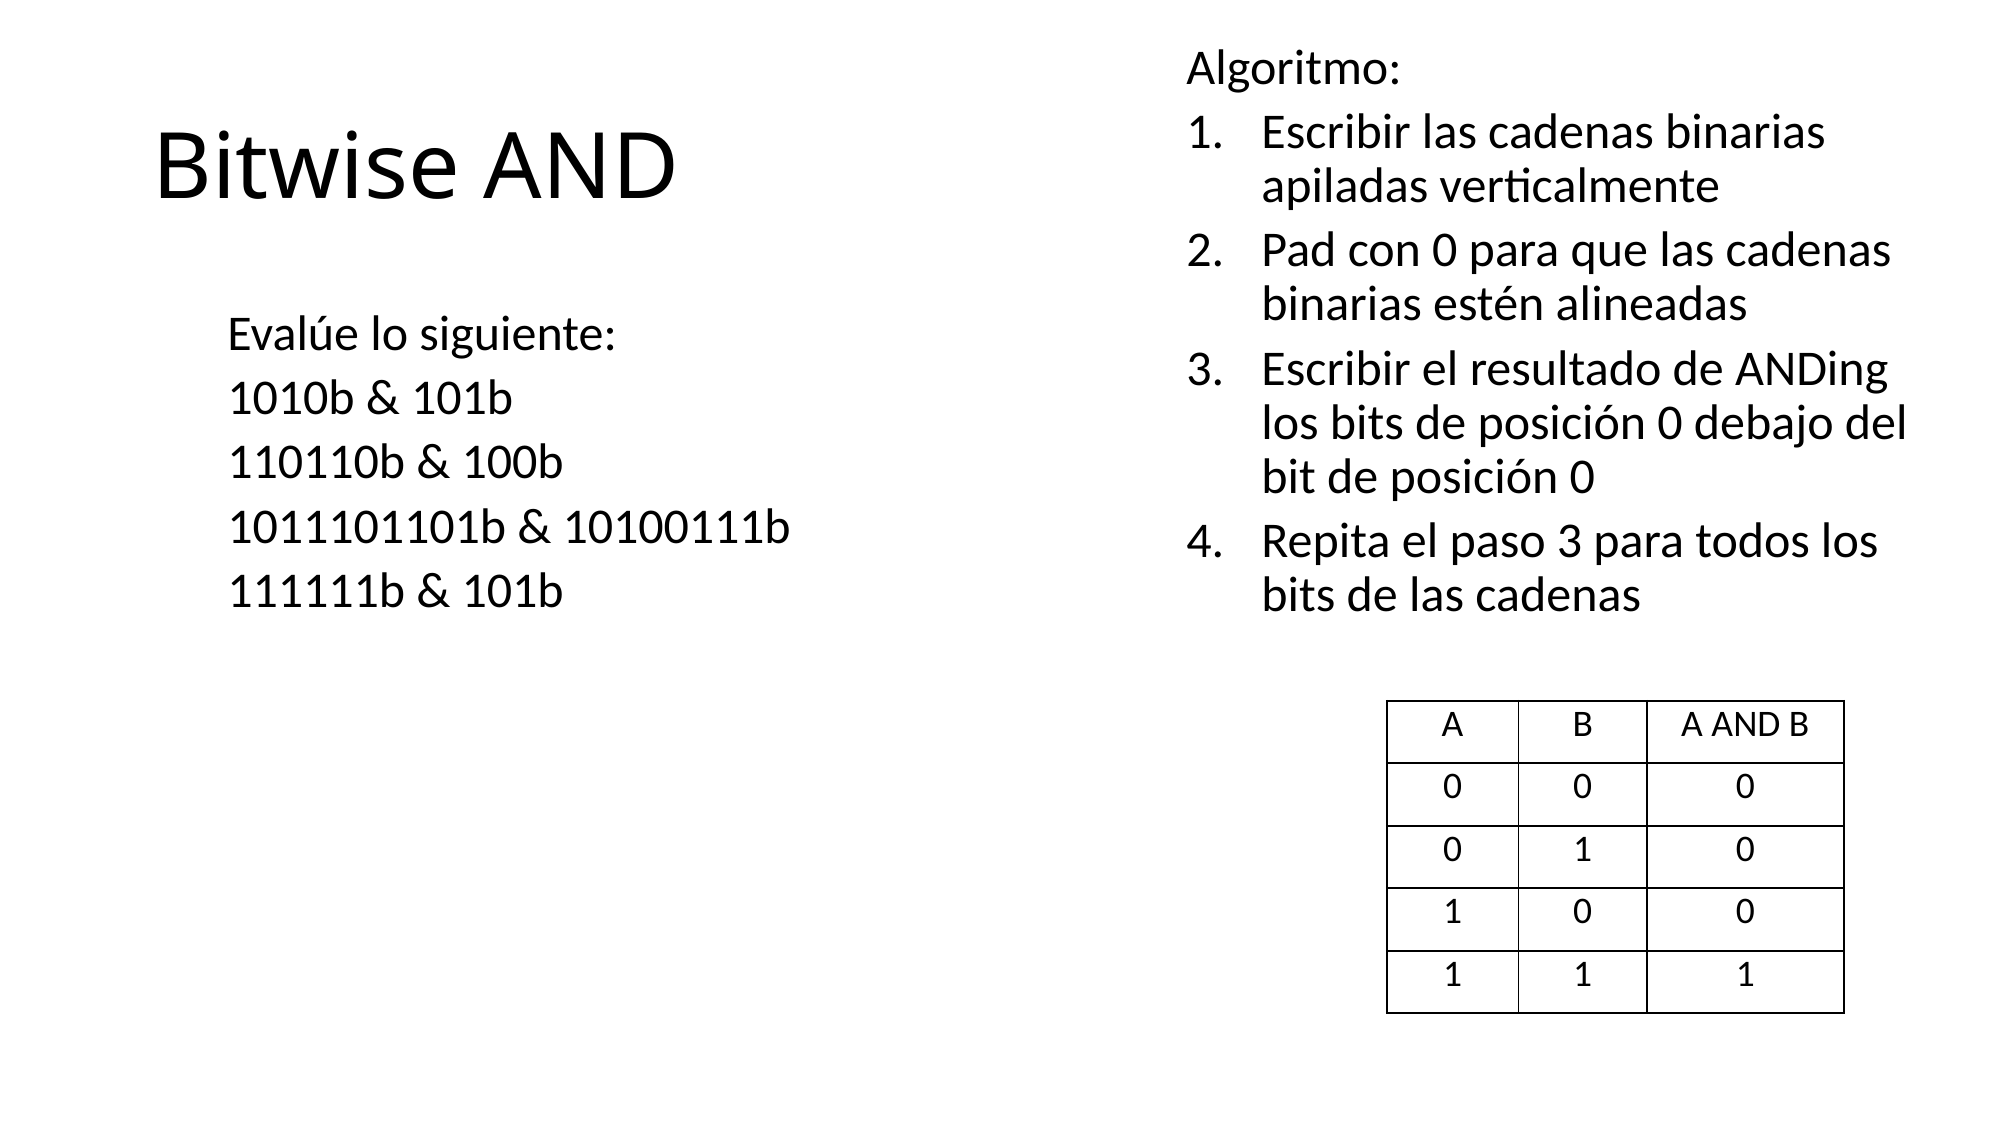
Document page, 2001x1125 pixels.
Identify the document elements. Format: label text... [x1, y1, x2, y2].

table_cell 1 [1519, 827, 1646, 887]
table_cell 0 [1519, 764, 1646, 825]
table_header B [1519, 702, 1646, 762]
list Evalúe lo siguiente: 1010b & 101b 110110b & 100b 1011101101b & 10100111b 111111b & 101b [137, 299, 1245, 1014]
table_cell 0 [1648, 827, 1843, 887]
table_cell 1 [1388, 952, 1518, 1012]
text_box Algoritmo: Escribir las cadenas binarias apiladas verticalmente Pad con 0 para que las cadenas binarias estén alineadas Escribir el resultado de ANDing los bits de posición 0 debajo del bit de posición 0 Repita el paso 3 para todos los bits de las cadenas [1096, 33, 1957, 748]
table_cell 0 [1388, 764, 1518, 825]
table_cell 1 [1648, 952, 1843, 1012]
table_cell 1 [1388, 889, 1518, 950]
table_header A [1388, 702, 1518, 762]
title Bitwise AND [137, 59, 1096, 278]
table_cell 0 [1388, 827, 1518, 887]
table_cell 1 [1519, 952, 1646, 1012]
table_cell 0 [1648, 889, 1843, 950]
table_header A AND B [1648, 702, 1843, 762]
table_cell 0 [1519, 889, 1646, 950]
table_cell 0 [1648, 764, 1843, 825]
